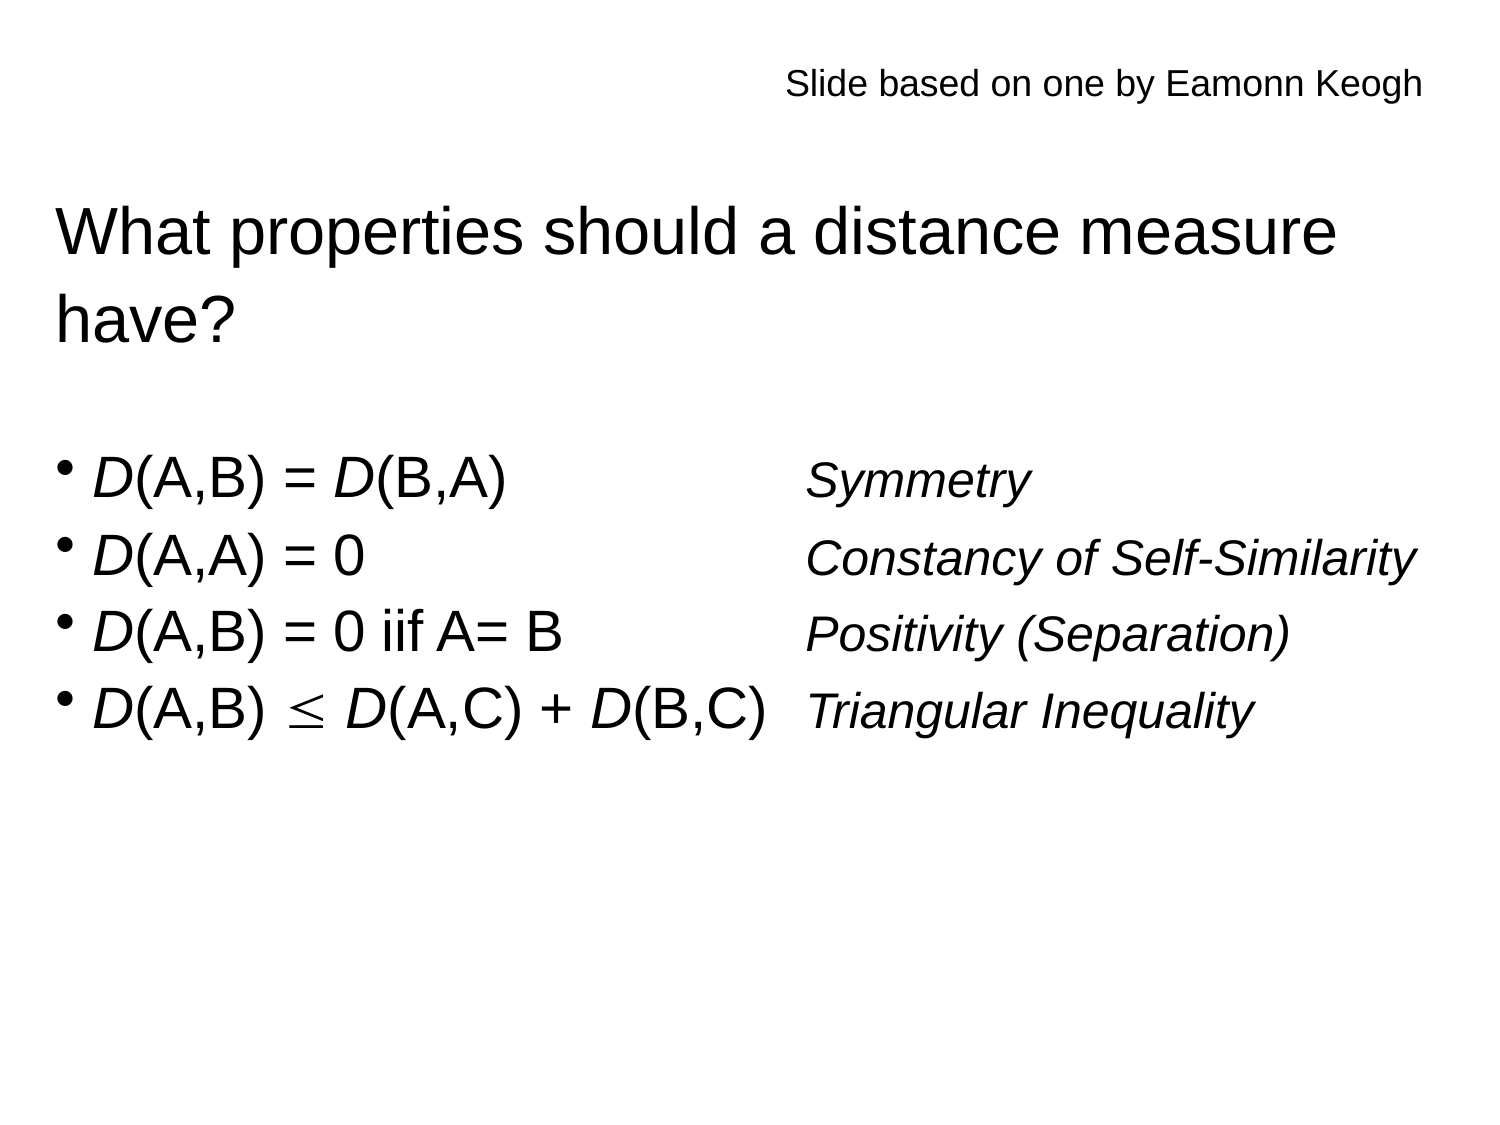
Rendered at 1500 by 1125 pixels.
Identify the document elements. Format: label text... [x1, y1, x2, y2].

text_box What properties should a distance measure have? D(A,B) = D(B,A) Symmetry D(A,A) = 0 Constancy of Self-Similarity D(A,B) = 0 iif A= B Positivity (Separation) D(A,B)  D(A,C) + D(B,C) Triangular Inequality [40, 112, 1453, 814]
text_box Slide based on one by Eamonn Keogh [770, 51, 1439, 112]
